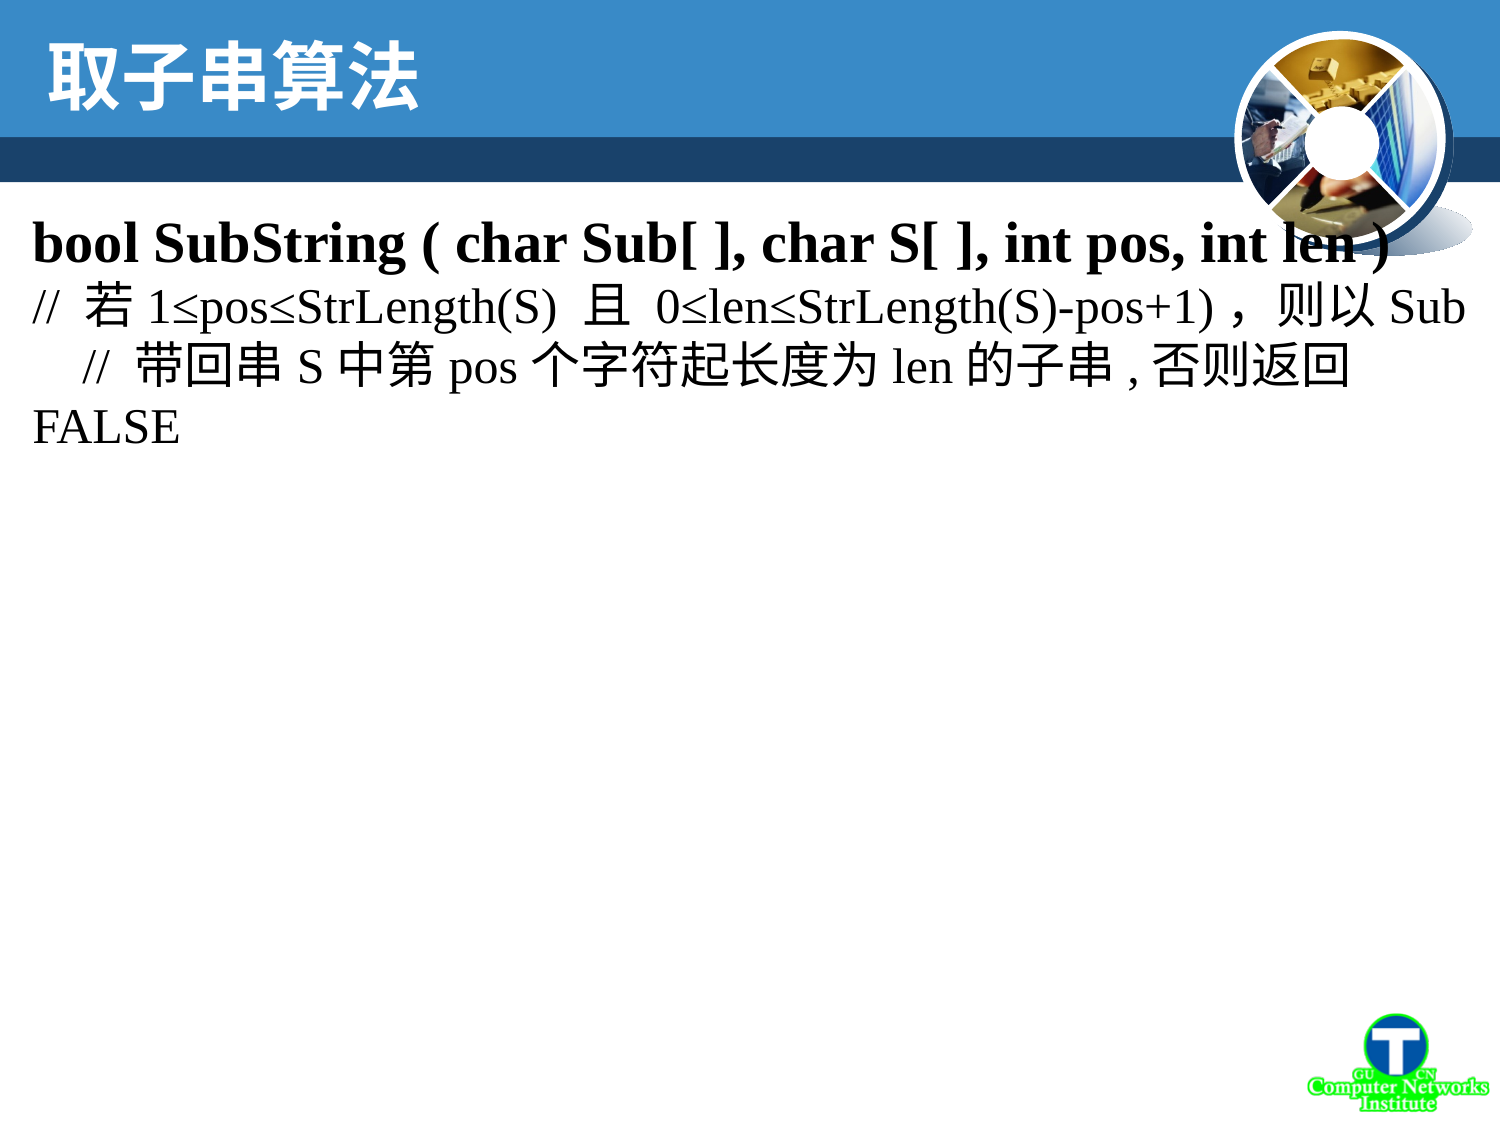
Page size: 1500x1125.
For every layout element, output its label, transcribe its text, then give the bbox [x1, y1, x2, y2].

text_box bool SubString ( char Sub[ ], char S[ ], int pos, int len ) // 若1≤pos≤StrLength(S) 且 0≤len≤StrLength(S)-pos+1)，则以Sub // 带回串S中第pos个字符起长度为len的子串,否则返回FALSE [17, 196, 1500, 461]
picture [1365, 69, 1438, 196]
picture [1305, 1011, 1491, 1115]
picture [1241, 70, 1315, 196]
picture [1284, 167, 1392, 196]
picture [1274, 39, 1404, 114]
text_box 取子串算法 [32, 22, 437, 128]
